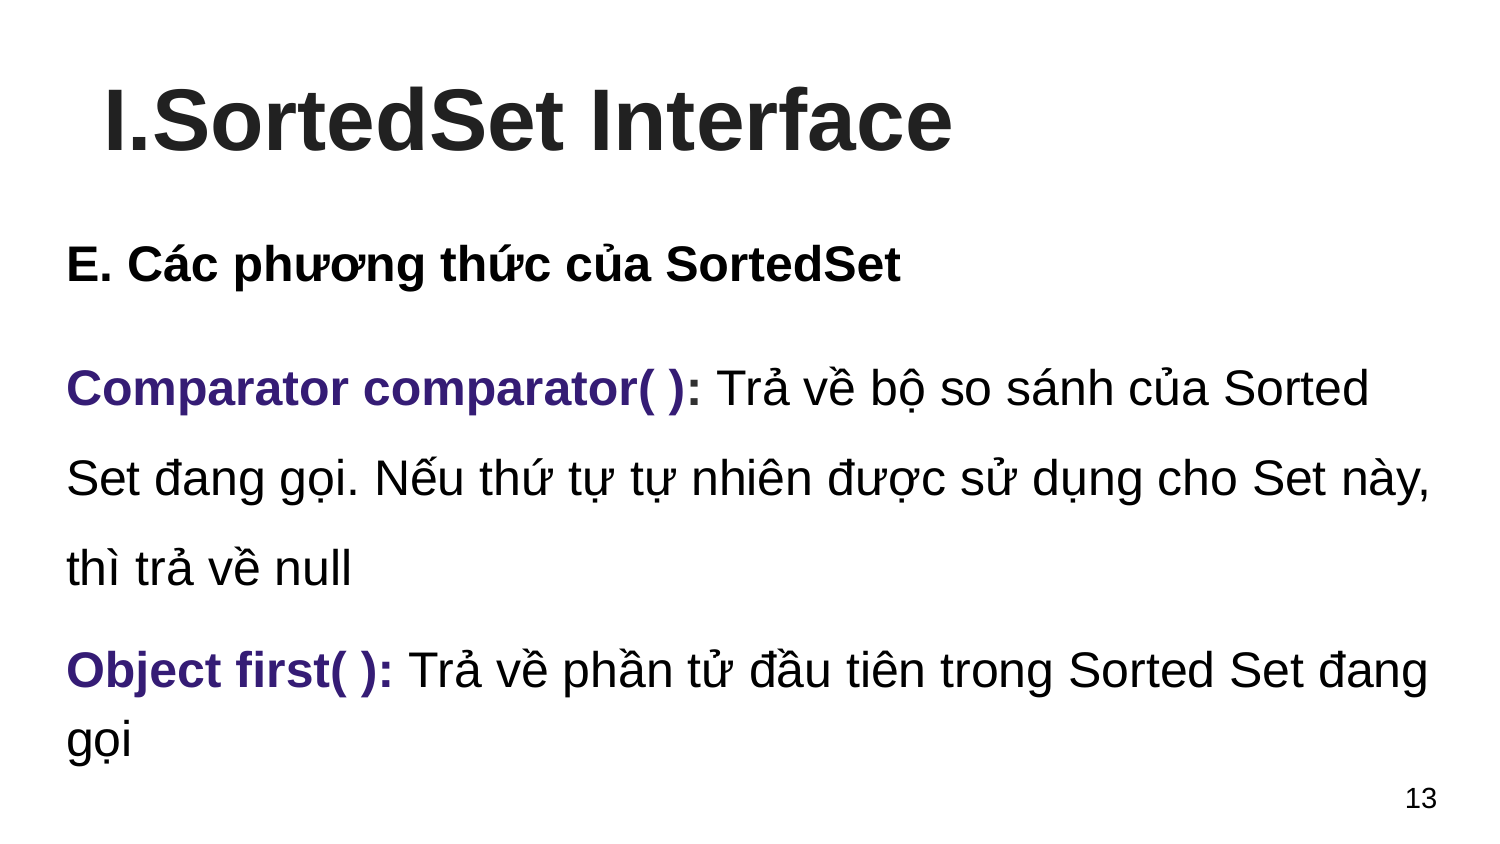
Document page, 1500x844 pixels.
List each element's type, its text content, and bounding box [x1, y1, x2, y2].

list E. Các phương thức của SortedSet Comparator comparator( ): Trả về bộ so sánh của Sorted Set đang gọi. Nếu thứ tự tự nhiên được sử dụng cho Set này, thì trả về null Object first( ): Trả về phần tử đầu tiên trong Sorted Set đang gọi [51, 207, 1449, 756]
slide_number ‹#› [1389, 764, 1480, 830]
title SortedSet Interface [51, 48, 1449, 180]
